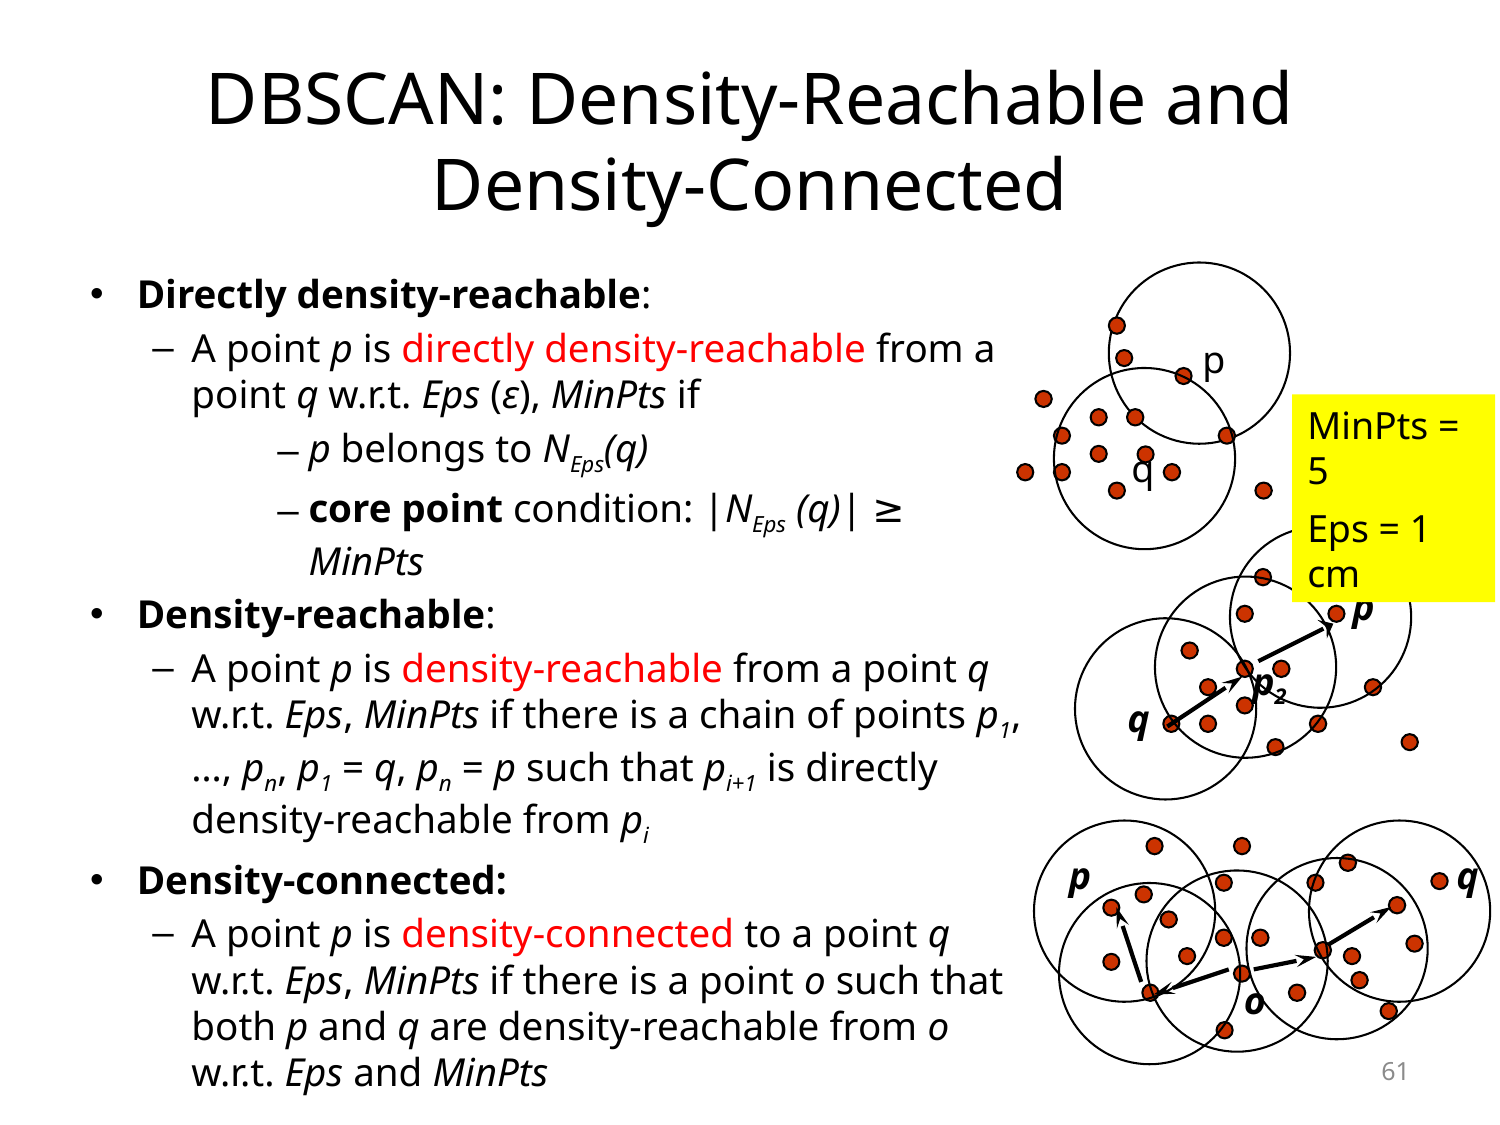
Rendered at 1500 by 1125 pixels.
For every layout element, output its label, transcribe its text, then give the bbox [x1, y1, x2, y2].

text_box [1033, 820, 1500, 1065]
title DBSCAN: Density-Reachable and Density-Connected [75, 45, 1425, 233]
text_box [1074, 558, 1419, 800]
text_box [1016, 262, 1496, 550]
list Directly density-reachable: A point p is directly density-reachable from a point q w.r.t. Eps (ε), MinPts if p belongs to NEps(q) core point condition: |NEps (q)| ≥ MinPts Density-reachable: A point p is density-reachable from a point q w.r.t. Eps, MinPts if there is a chain of points p1, …, pn, p1 = q, pn = p such that pi+1 is directly density-reachable from pi Density-connected: A point p is density-connected to a point q w.r.t. Eps, MinPts if there is a point o such that both p and q are density-reachable from o w.r.t. Eps and MinPts [75, 262, 1041, 1103]
slide_number 61 [1074, 1074, 1425, 1103]
